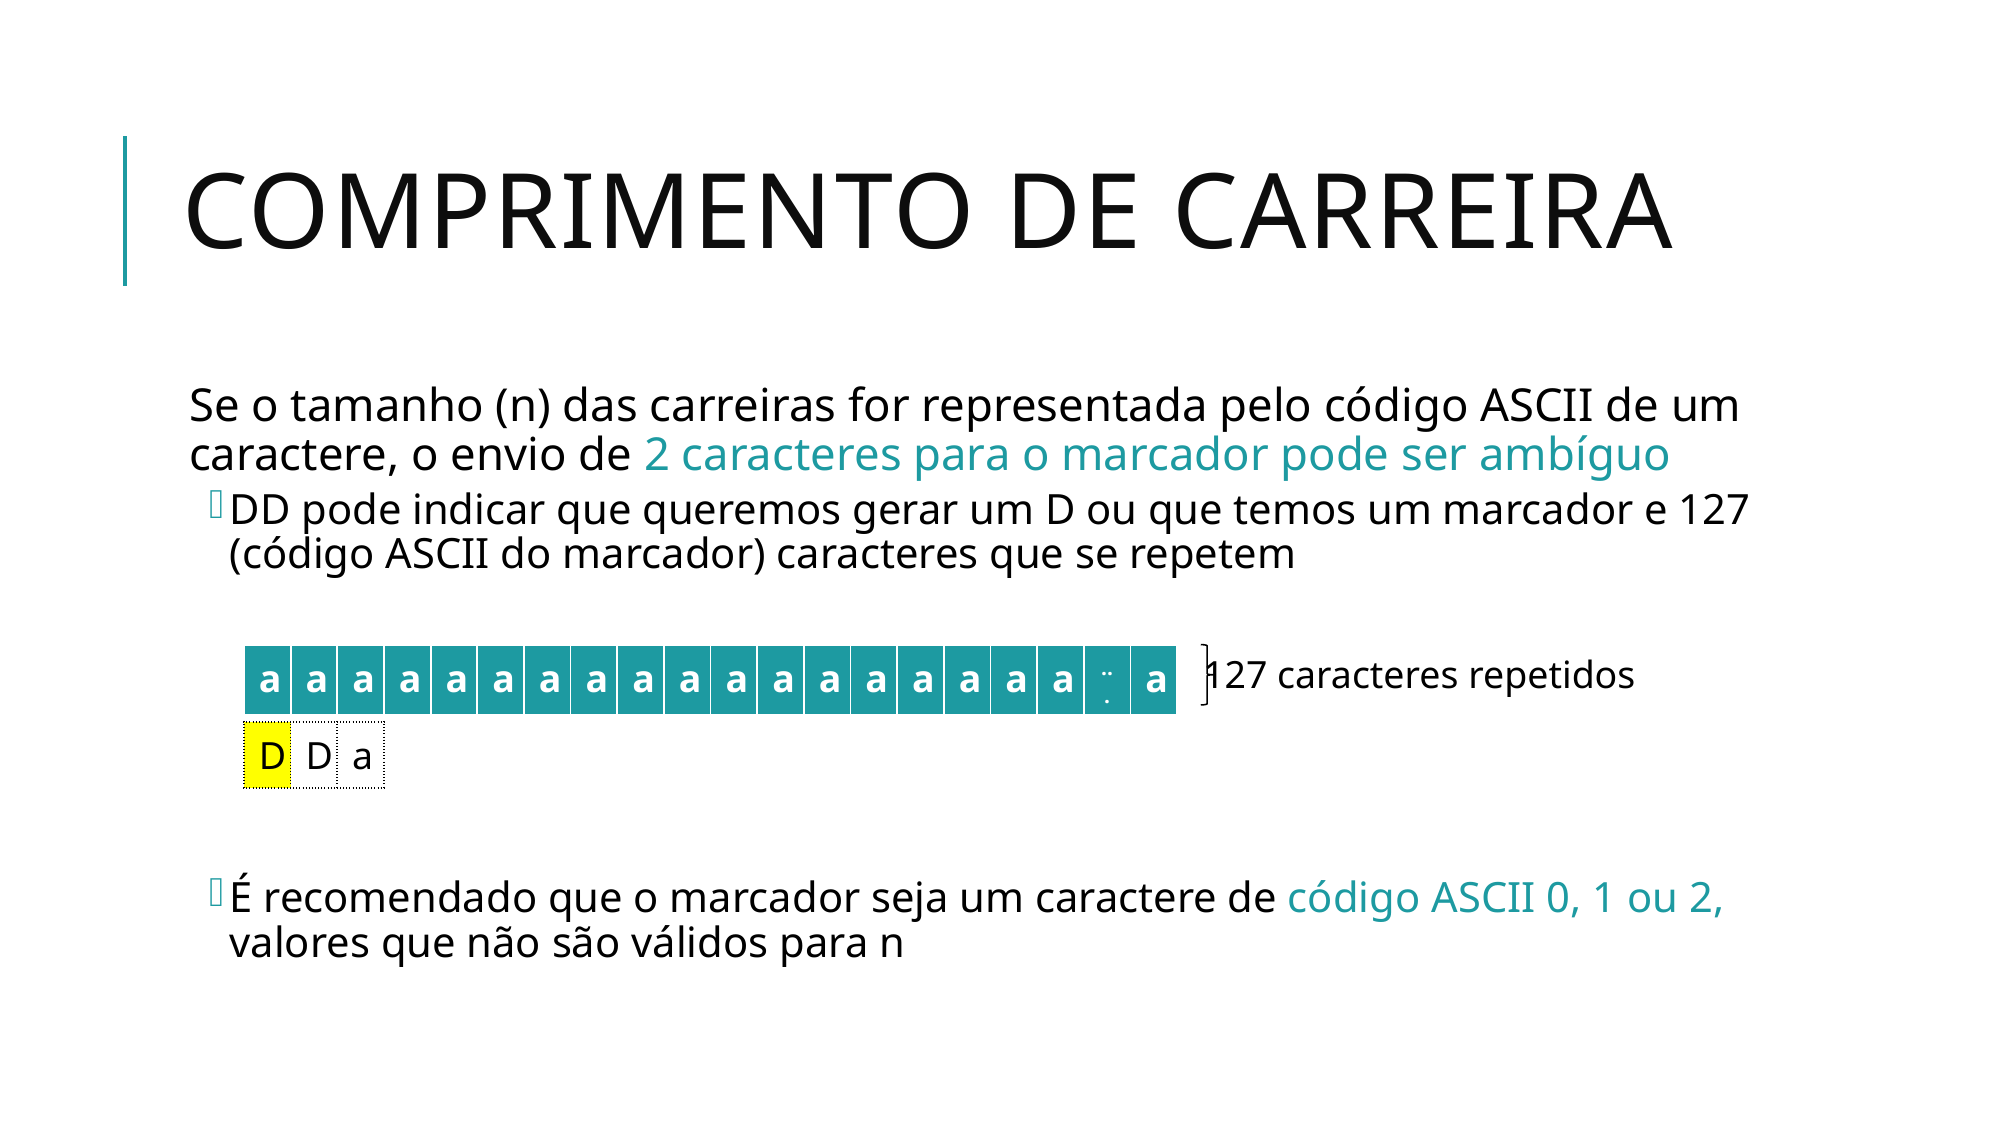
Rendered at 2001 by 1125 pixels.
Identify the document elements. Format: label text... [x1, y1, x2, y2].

table_header a [945, 646, 990, 714]
table_header a [991, 646, 1036, 714]
text_box 127 caracteres repetidos [1188, 643, 1651, 703]
table_header a [1131, 646, 1176, 714]
table_header a [1038, 646, 1083, 714]
table_header a [571, 646, 616, 714]
table_header D [244, 722, 291, 788]
table_header a [711, 646, 756, 714]
table_header a [851, 646, 896, 714]
table_header a [432, 646, 476, 714]
table_header a [525, 646, 570, 714]
table_header ... [1085, 646, 1130, 714]
table_header a [758, 646, 803, 714]
table_header a [478, 646, 523, 714]
table_header a [245, 646, 290, 714]
list Se o tamanho (n) das carreiras for representada pelo código ASCII de um caractere, o envio de 2 caracteres para o marcador pode ser ambíguo DD pode indicar que queremos gerar um D ou que temos um marcador e 127 (código ASCII do marcador) caracteres que se repetem É recomendado que o marcador seja um caractere de código ASCII 0, 1 ou 2, valores que não são válidos para n [168, 375, 1763, 1024]
table_header a [665, 646, 710, 714]
title comprimento de Carreira [168, 96, 1763, 342]
table_header a [618, 646, 663, 714]
table_header a [292, 646, 336, 714]
table_header a [898, 646, 943, 714]
table_header a [385, 646, 430, 714]
table_header a [805, 646, 850, 714]
table_header a [338, 646, 383, 714]
table_header a [337, 722, 384, 788]
table_header D [291, 722, 337, 788]
